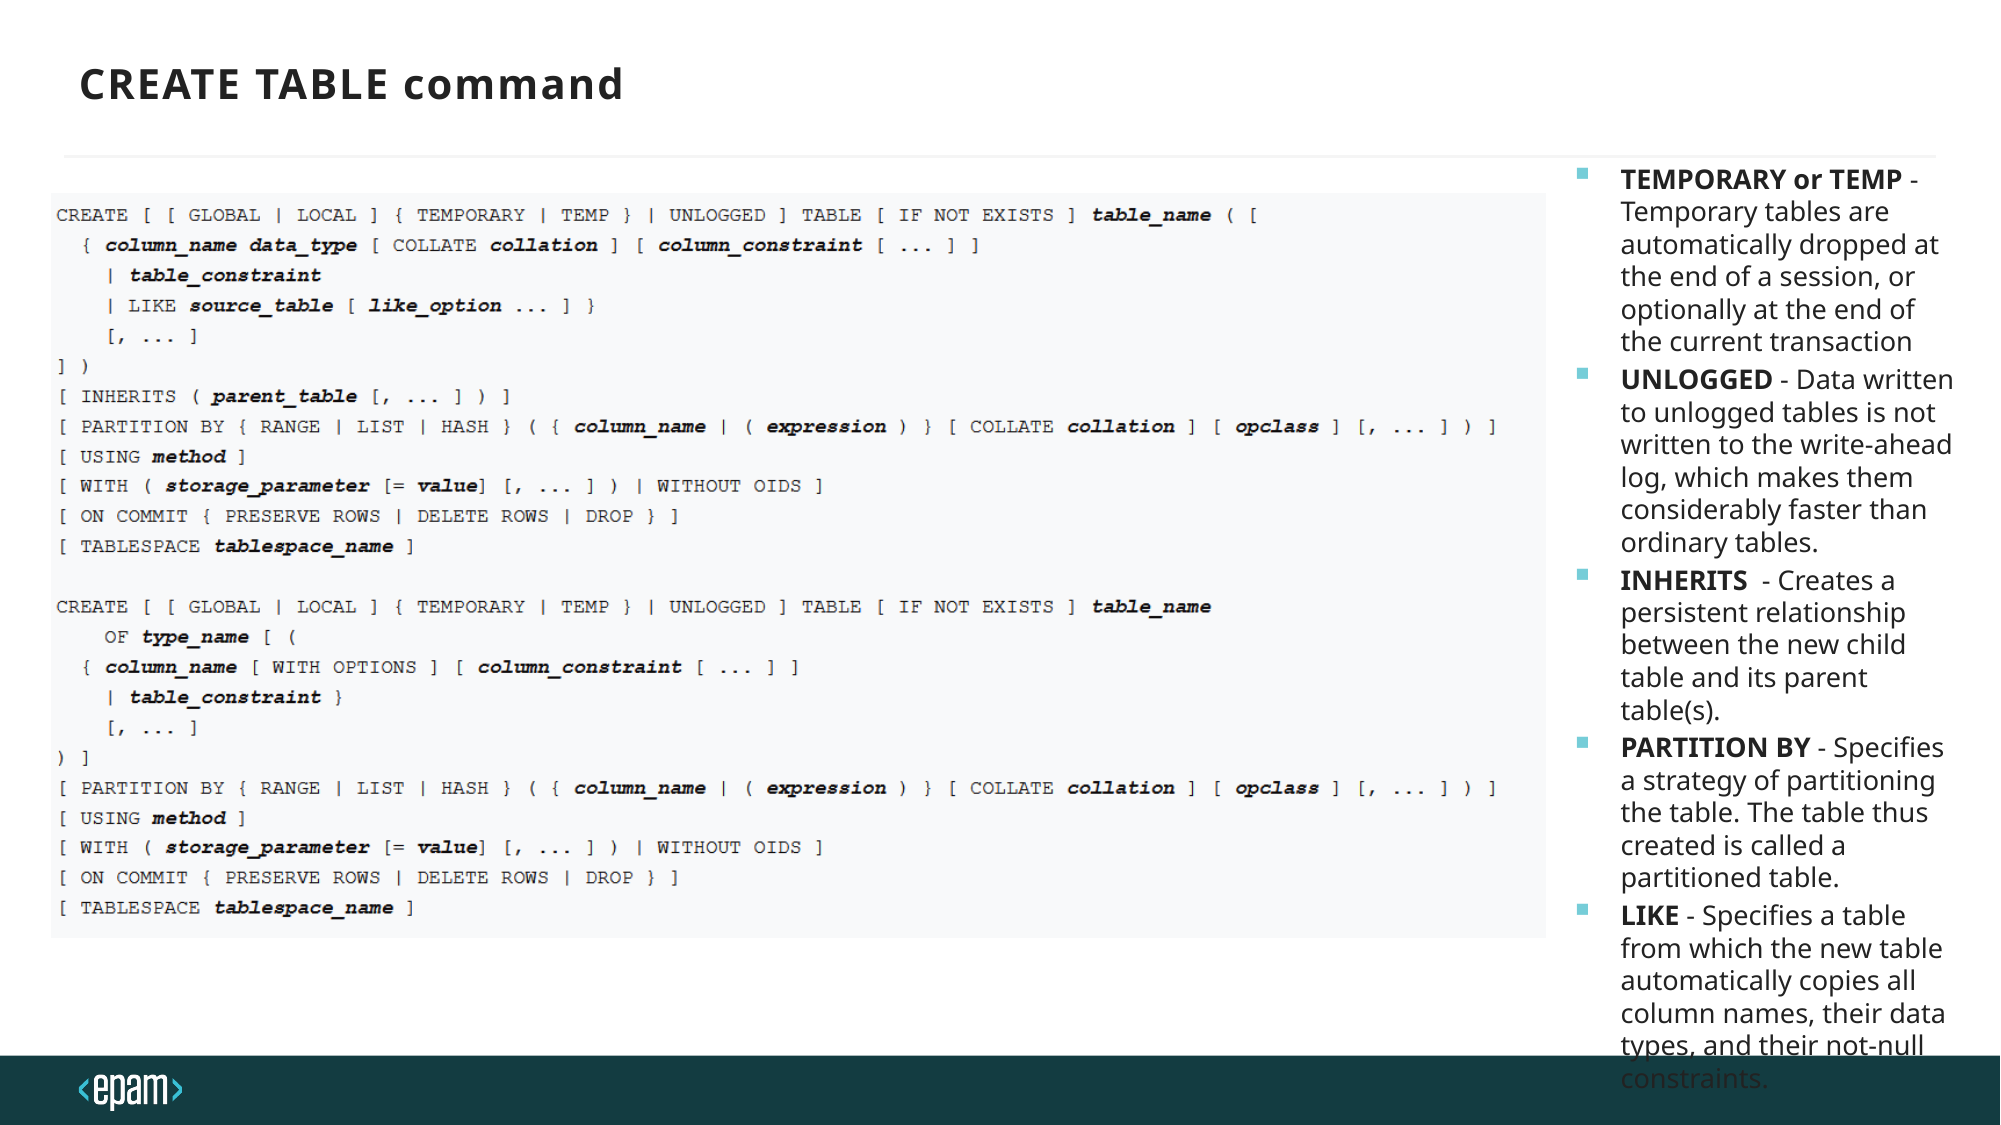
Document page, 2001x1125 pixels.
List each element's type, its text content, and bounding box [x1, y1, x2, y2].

text_box TEMPORARY or TEMP - Temporary tables are automatically dropped at the end of a session, or optionally at the end of the current transaction UNLOGGED - Data written to unlogged tables is not written to the write-ahead log, which makes them considerably faster than ordinary tables. INHERITS - Creates a persistent relationship between the new child table and its parent table(s). PARTITION BY - Specifies a strategy of partitioning the table. The table thus created is called a partitioned table. LIKE - Specifies a table from which the new table automatically copies all column names, their data types, and their not-null constraints. [1483, 154, 1972, 1021]
picture [50, 193, 1546, 938]
title CREATE TABLE command [78, 50, 1922, 116]
